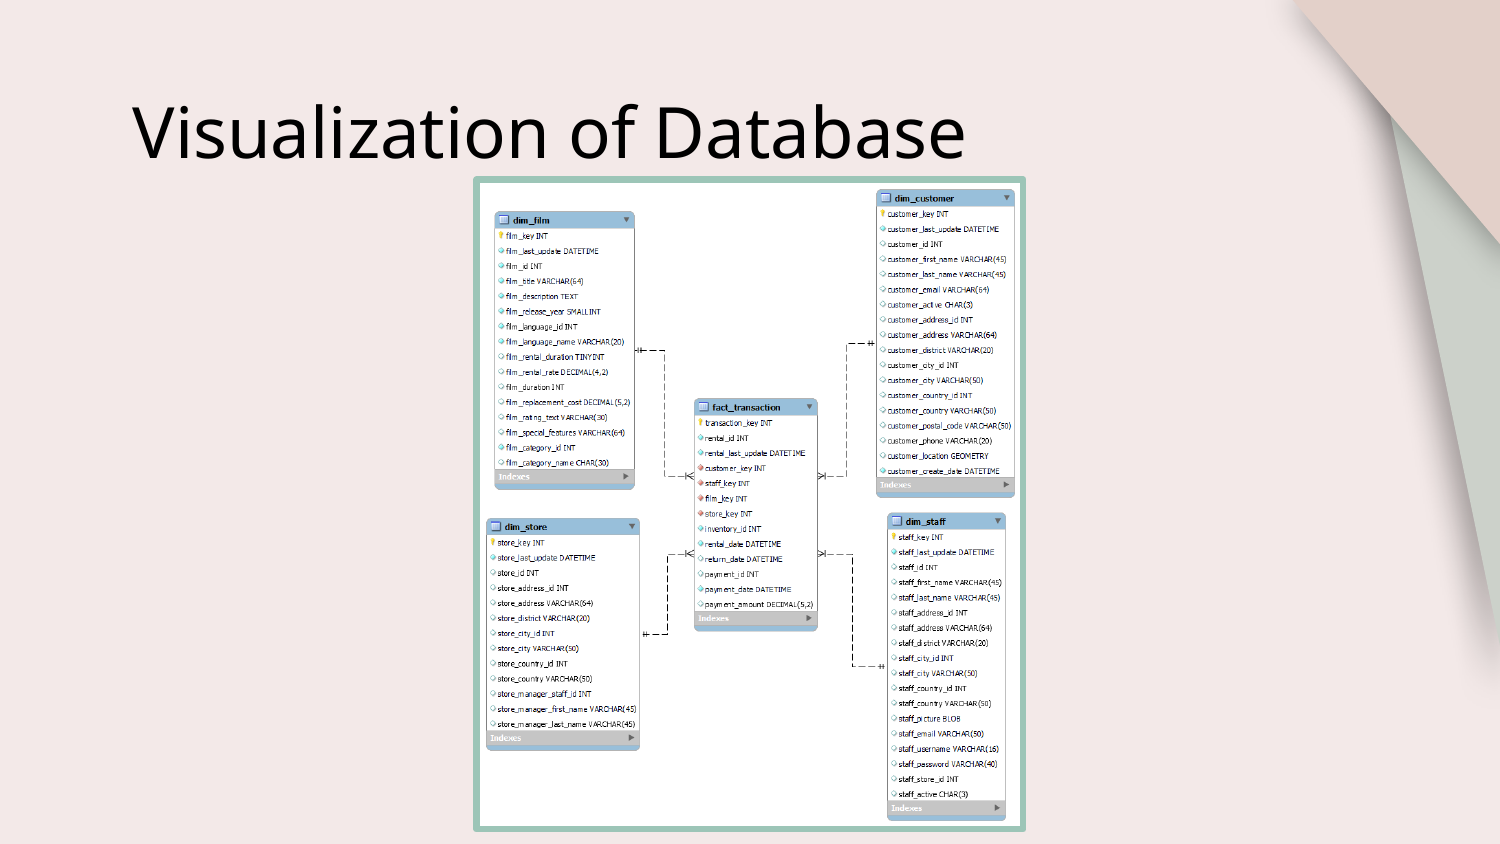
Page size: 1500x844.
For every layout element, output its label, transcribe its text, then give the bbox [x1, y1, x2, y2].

title Visualization of Database [117, 72, 1383, 167]
picture [479, 182, 1021, 827]
